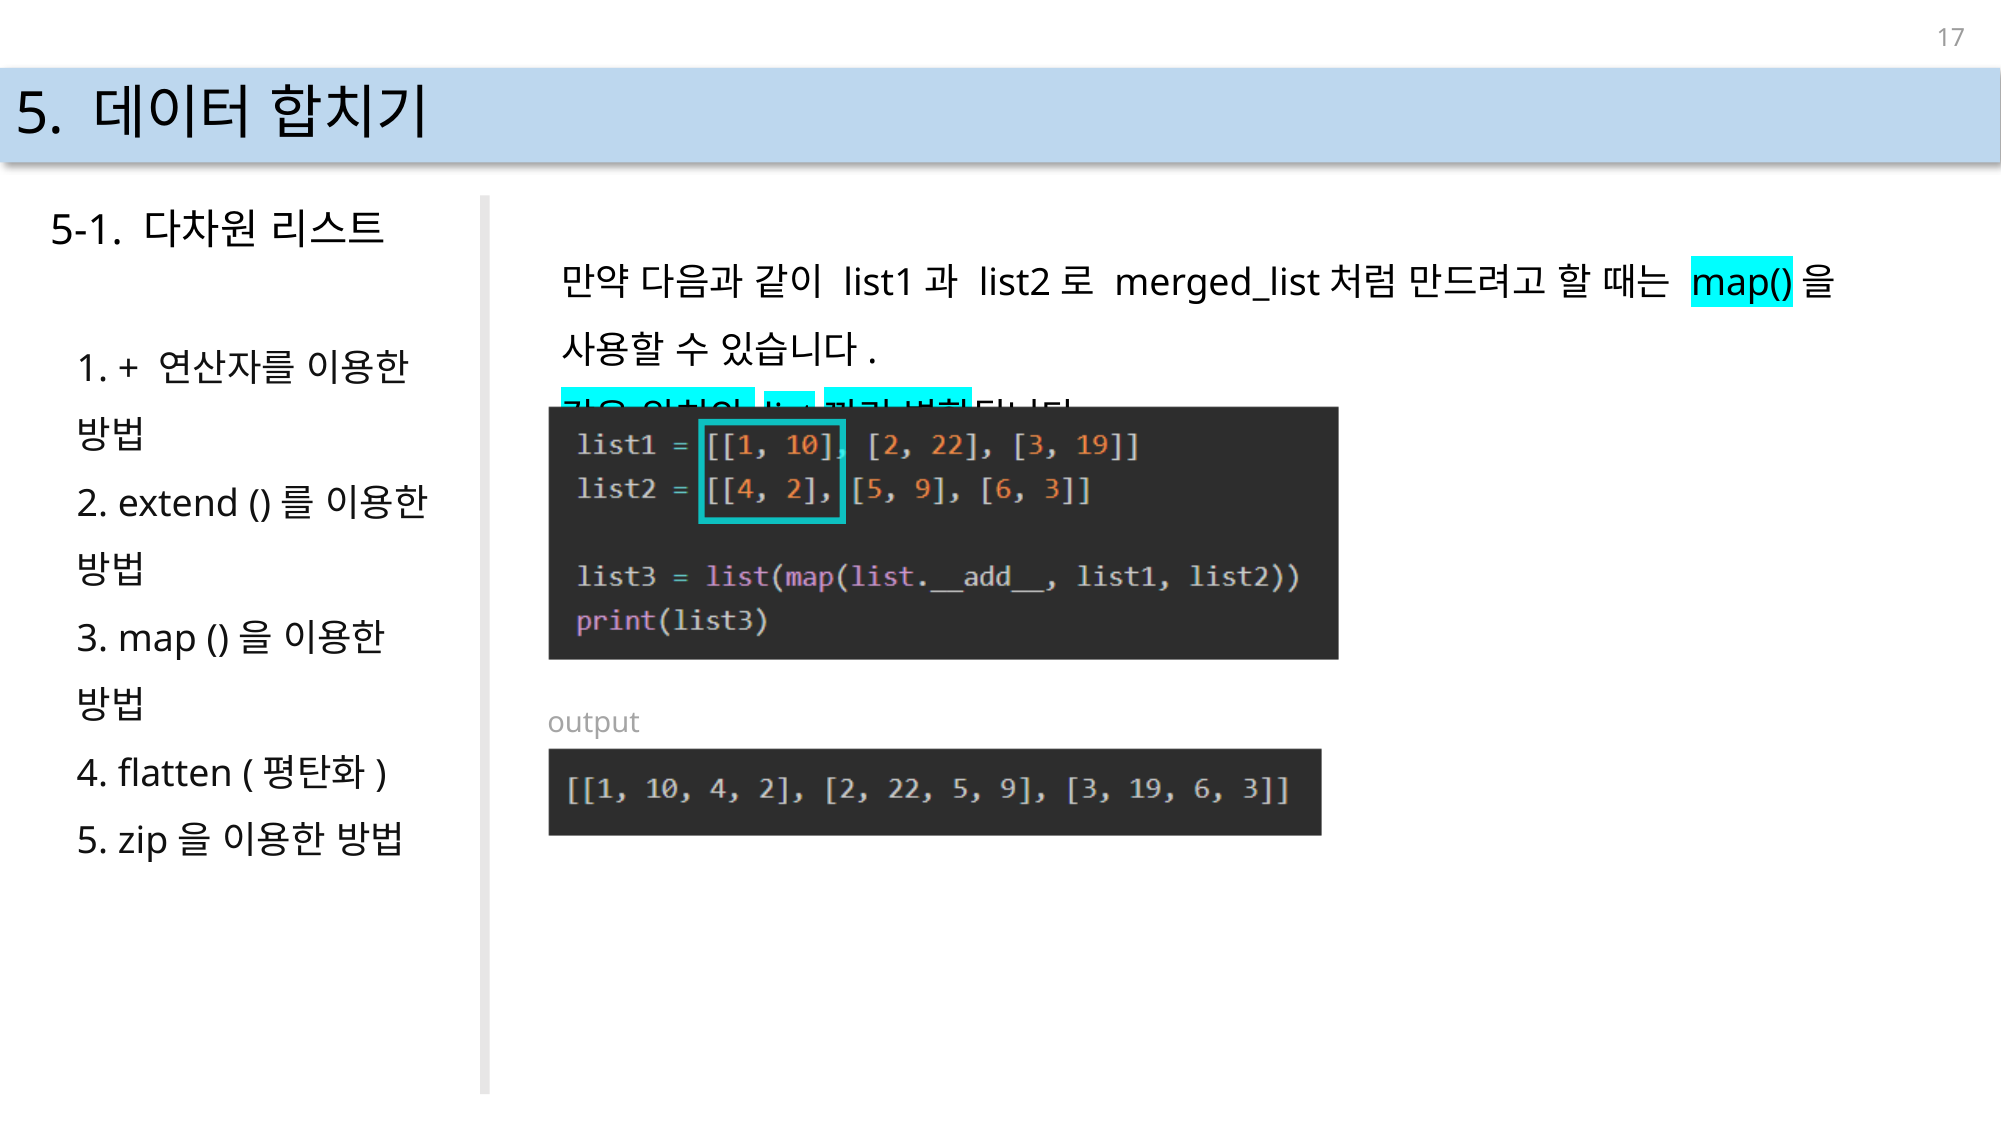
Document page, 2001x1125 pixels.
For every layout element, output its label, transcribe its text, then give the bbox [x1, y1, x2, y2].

text_box 만약 다음과 같이 list1과 list2로 merged_list처럼 만드려고 할 때는 map()을 사용할 수 있습니다. 같은 위치의 list끼리 병합됩니다. [546, 228, 1910, 446]
title 5. 데이터 합치기 [0, 53, 1725, 177]
picture [546, 746, 1325, 839]
text_box output [532, 695, 658, 746]
text_box 1. + 연산자를 이용한 방법 2. extend ()를 이용한 방법 3. map ()을 이용한 방법 4. flatten (평탄화) 5. zip을 이용한 방법 [61, 313, 458, 869]
text_box [479, 194, 491, 1095]
picture [546, 404, 1343, 663]
slide_number 17 [1530, 8, 1981, 68]
text_box 5-1. 다차원 리스트 [35, 195, 402, 261]
